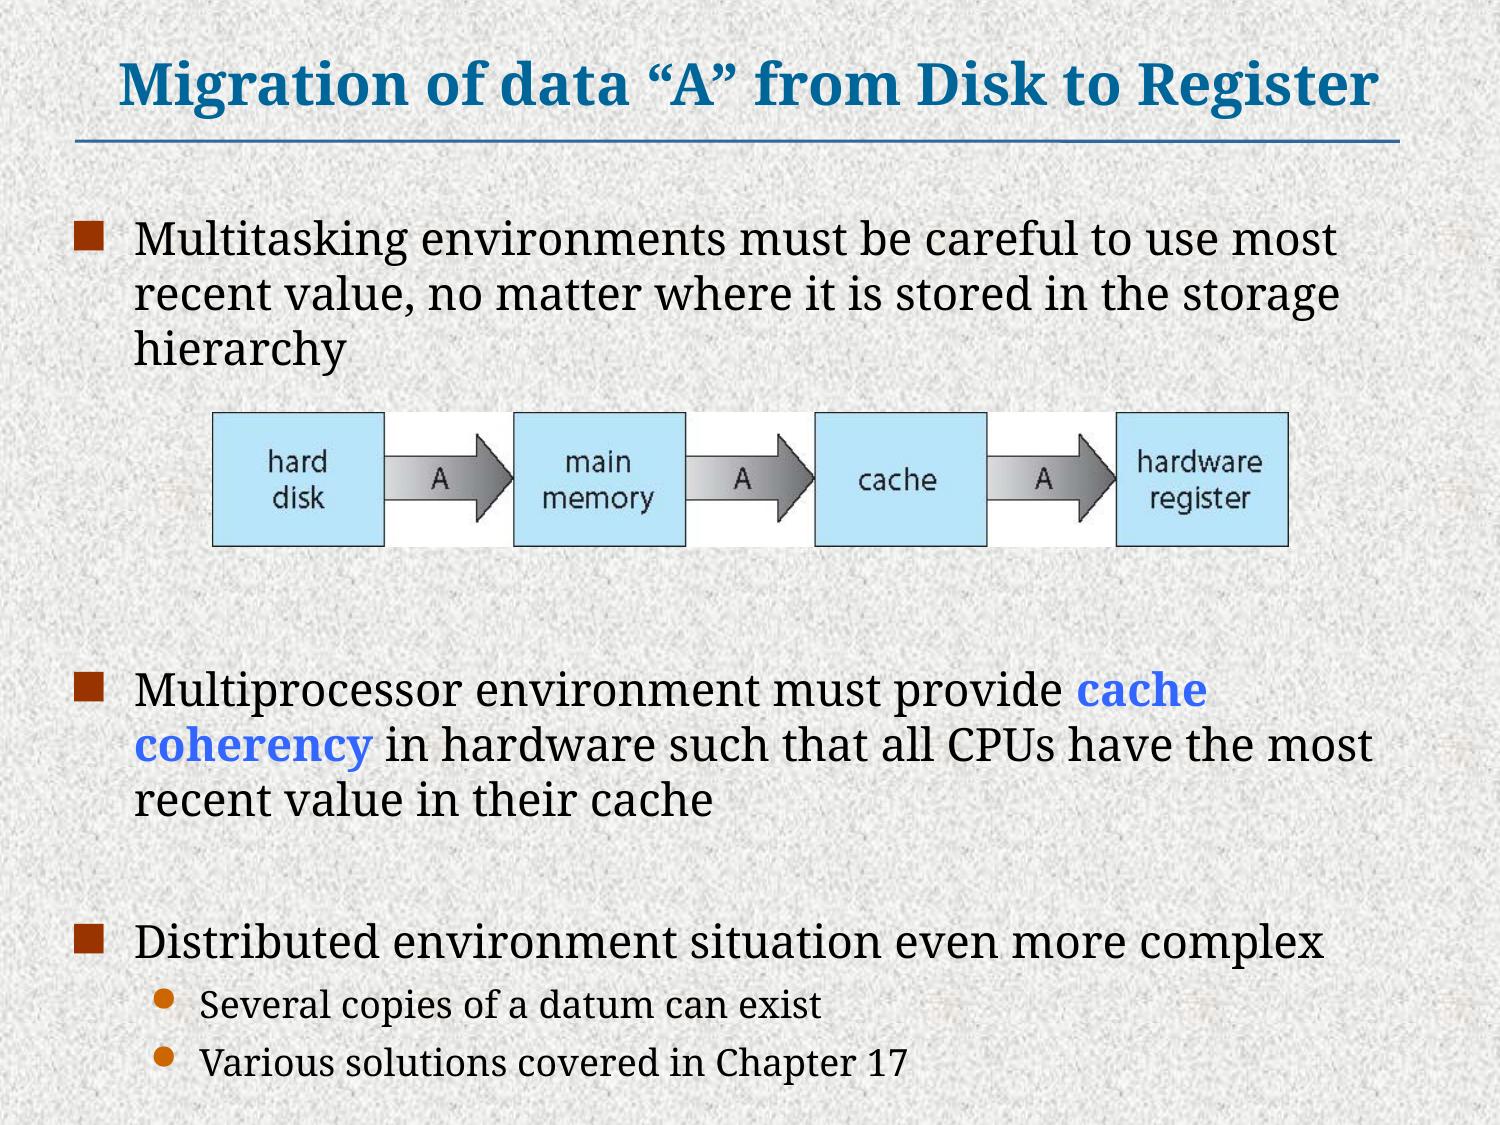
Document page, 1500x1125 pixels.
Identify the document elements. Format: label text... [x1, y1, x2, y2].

list Multitasking environments must be careful to use most recent value, no matter where it is stored in the storage hierarchy Multiprocessor environment must provide cache coherency in hardware such that all CPUs have the most recent value in their cache Distributed environment situation even more complex Several copies of a datum can exist Various solutions covered in Chapter 17 [62, 202, 1425, 1025]
picture [0, 0, 1500, 1125]
title Migration of data “A” from Disk to Register [75, 30, 1425, 125]
